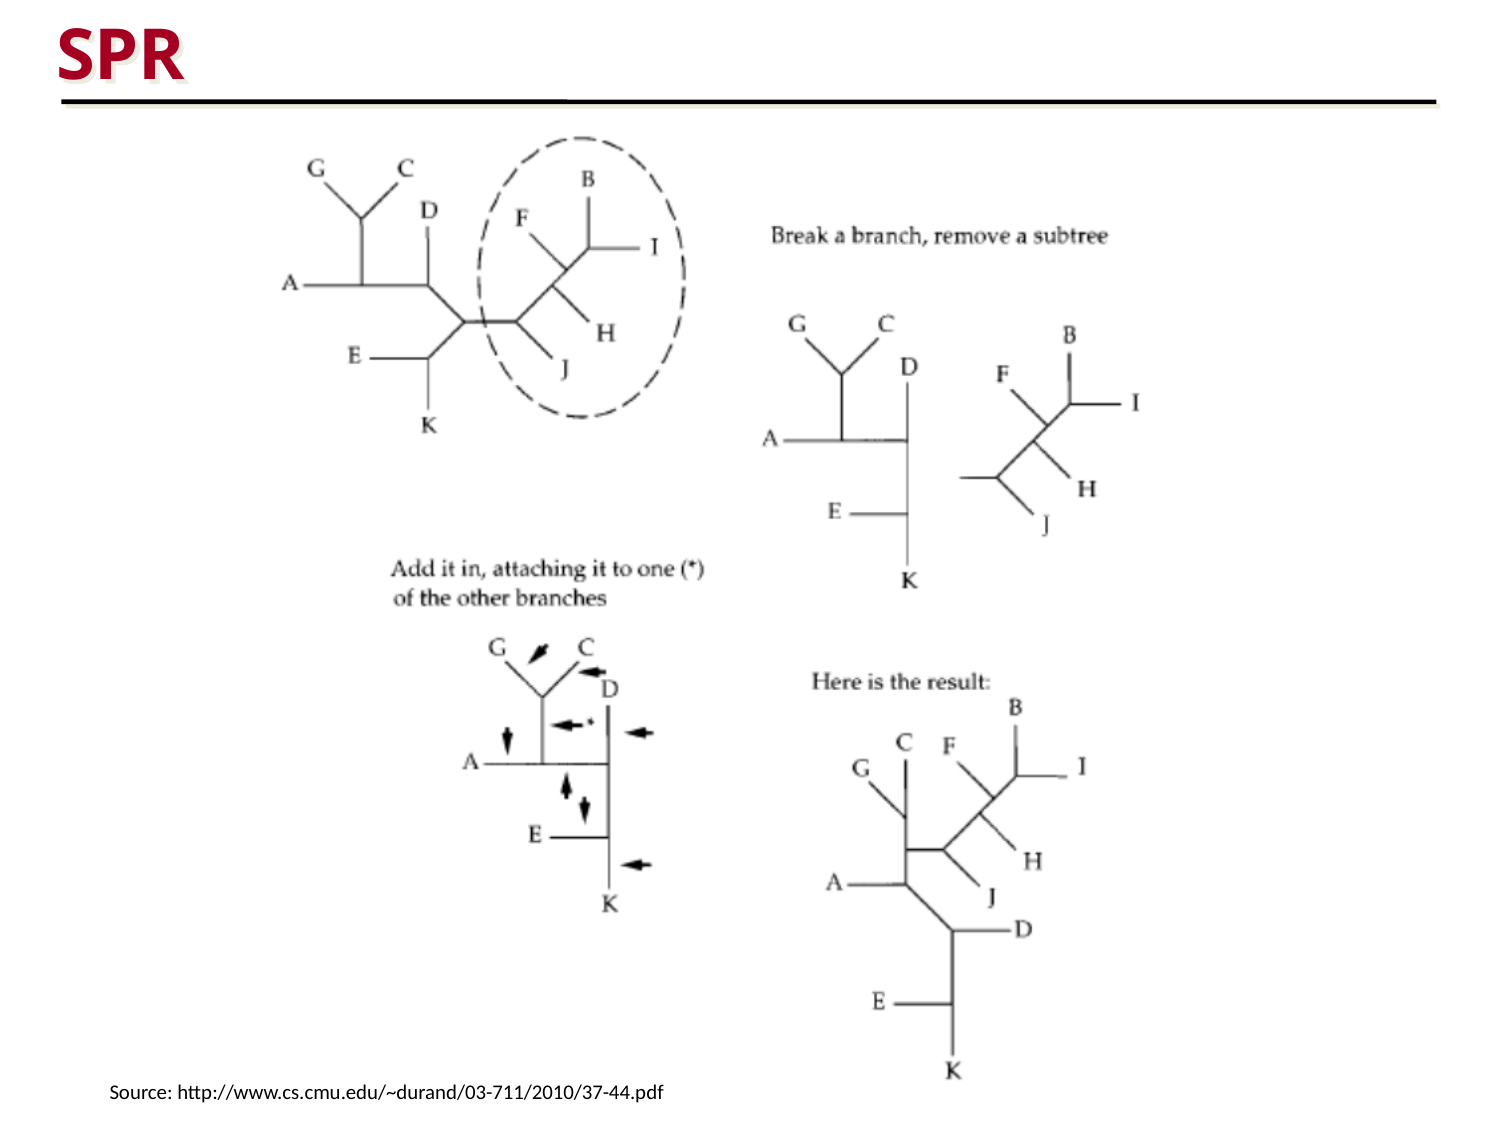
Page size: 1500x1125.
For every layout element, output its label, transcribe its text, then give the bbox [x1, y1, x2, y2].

text_box Source: http://www.cs.cmu.edu/~durand/03-711/2010/37-44.pdf [0, 1071, 798, 1112]
text_box SPR [41, 1, 1316, 102]
picture [270, 119, 1150, 1095]
